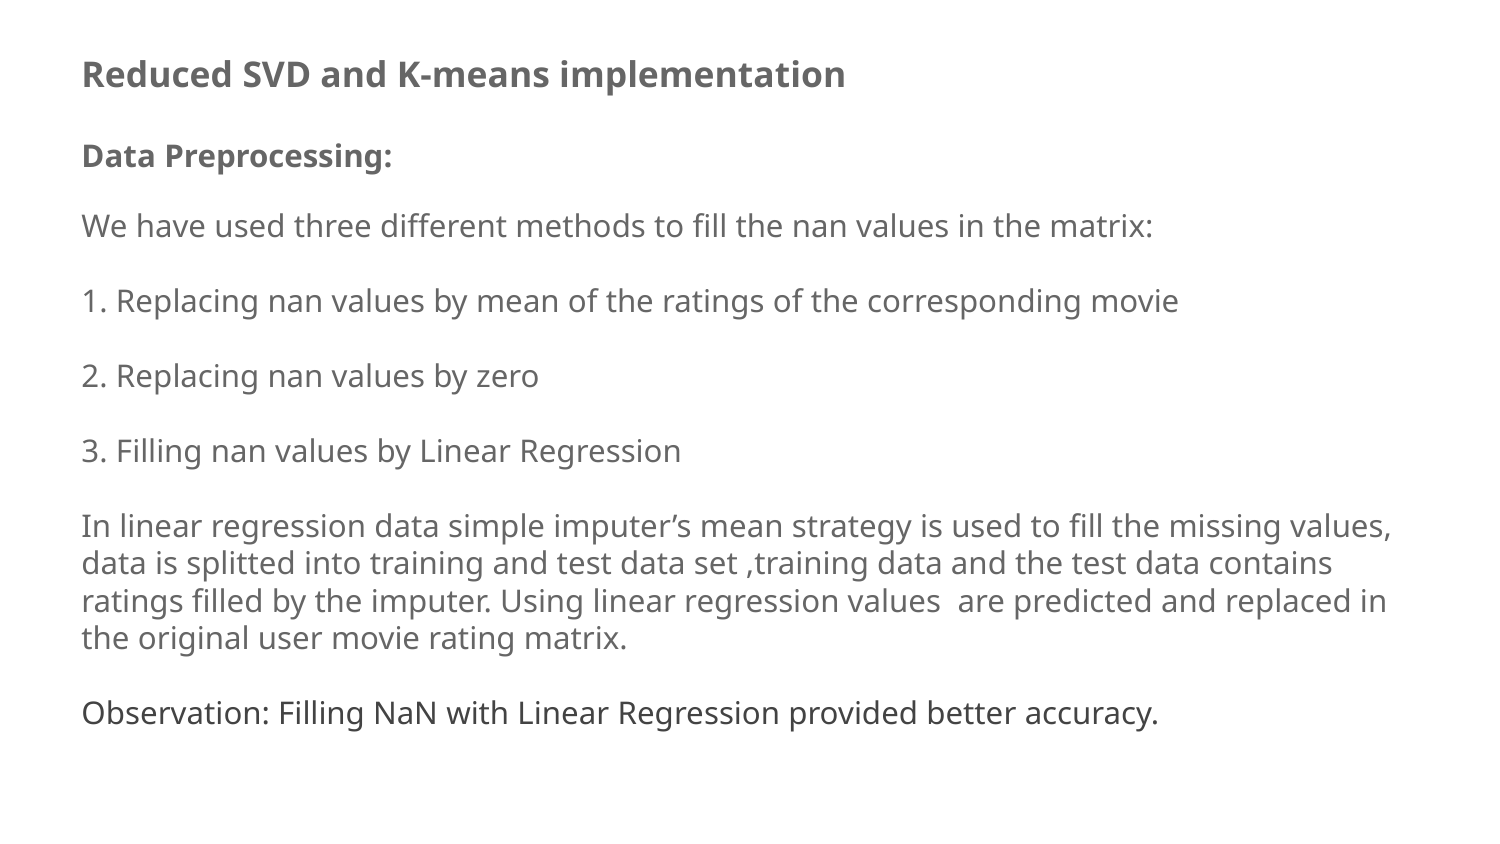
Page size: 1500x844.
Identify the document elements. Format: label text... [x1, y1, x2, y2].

text_box Reduced SVD and K-means implementation Data Preprocessing: We have used three different methods to fill the nan values in the matrix: 1. Replacing nan values by mean of the ratings of the corresponding movie 2. Replacing nan values by zero 3. Filling nan values by Linear Regression In linear regression data simple imputer’s mean strategy is used to fill the missing values, data is splitted into training and test data set ,training data and the test data contains ratings filled by the imputer. Using linear regression values are predicted and replaced in the original user movie rating matrix. Observation: Filling NaN with Linear Regression provided better accuracy. [66, 36, 1444, 798]
